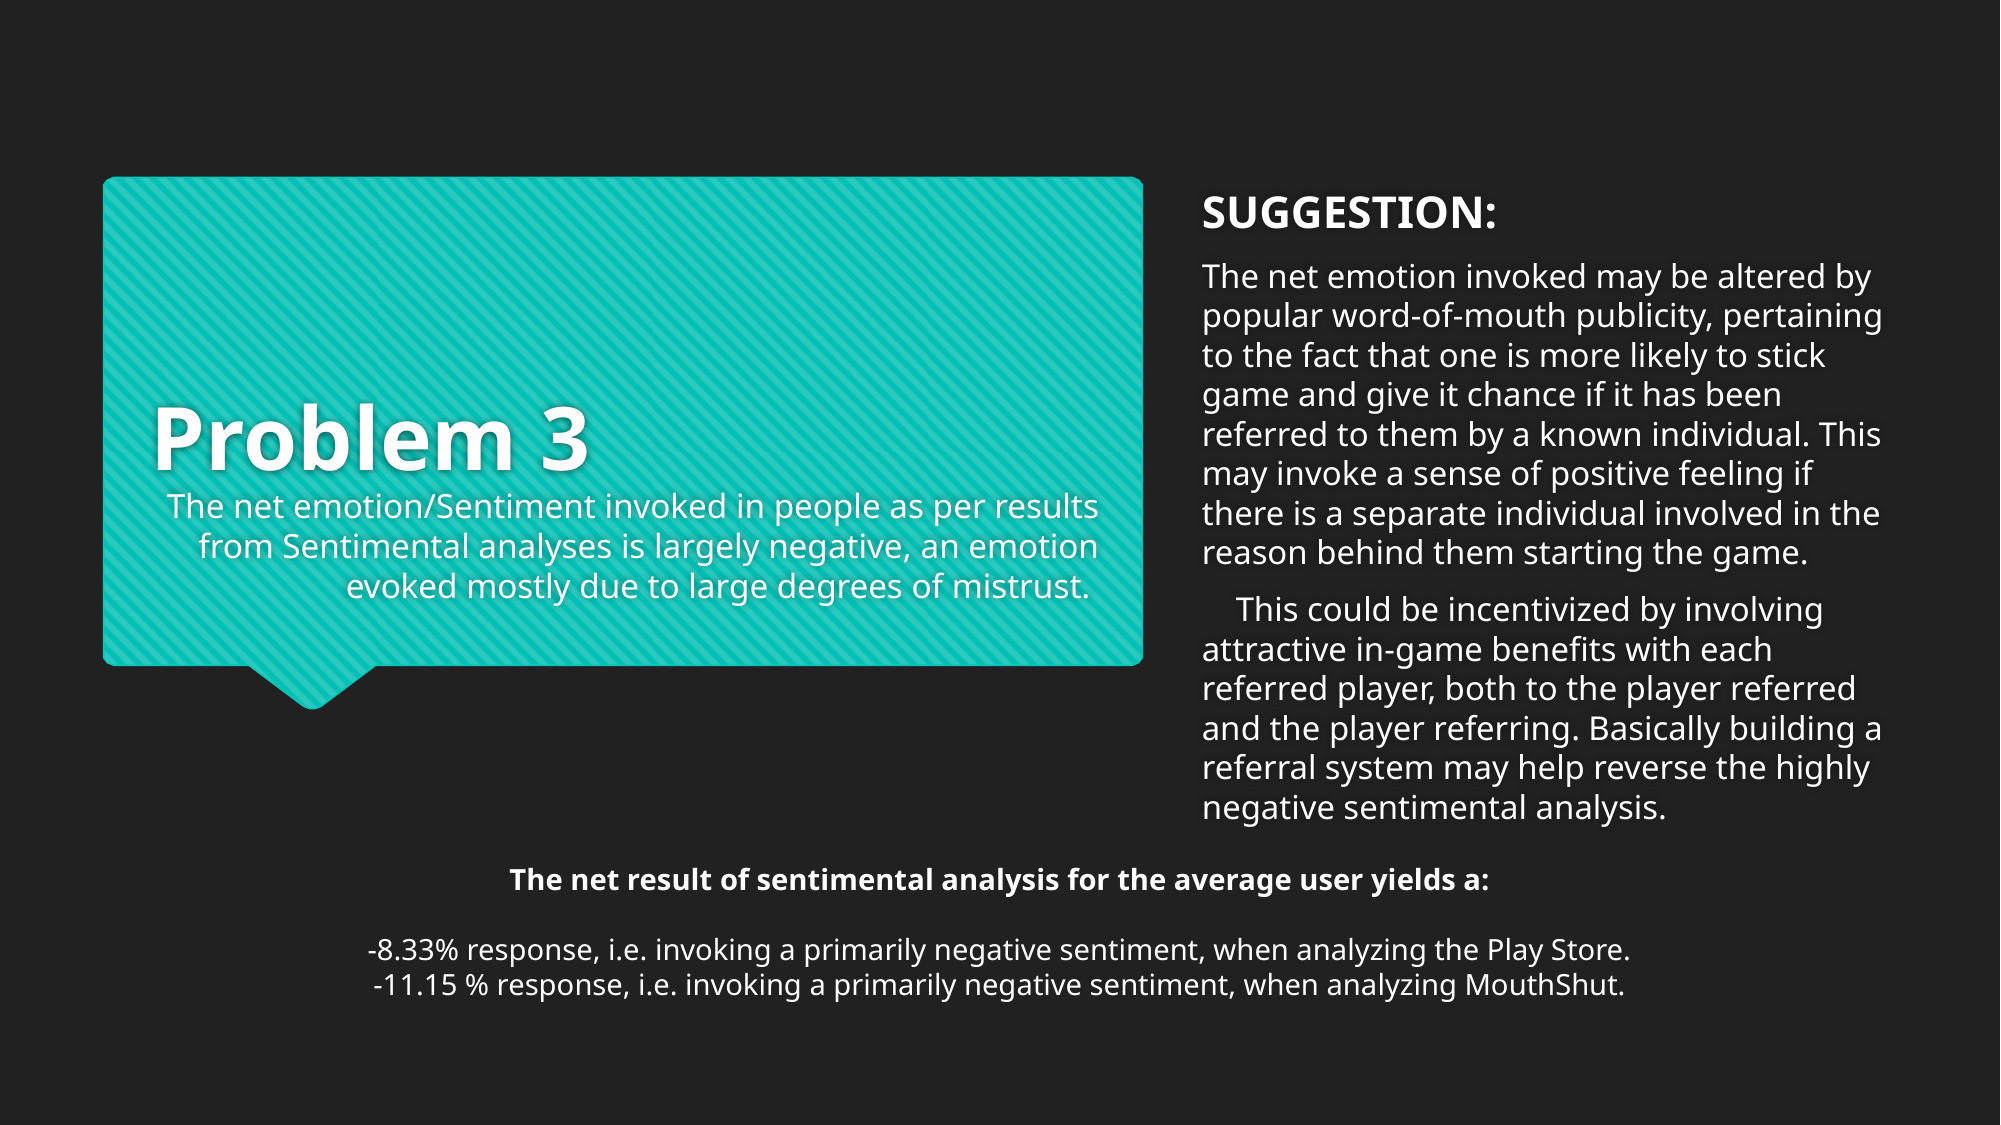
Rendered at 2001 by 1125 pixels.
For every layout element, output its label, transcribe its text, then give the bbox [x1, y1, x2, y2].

list SUGGESTION: The net emotion invoked may be altered by popular word-of-mouth publicity, pertaining to the fact that one is more likely to stick game and give it chance if it has been referred to them by a known individual. This may invoke a sense of positive feeling if there is a separate individual involved in the reason behind them starting the game. This could be incentivized by involving attractive in-game benefits with each referred player, both to the player referred and the player referring. Basically building a referral system may help reverse the highly negative sentimental analysis. [1186, 177, 1900, 846]
title Problem 3 [135, 356, 1103, 471]
list The net emotion/Sentiment invoked in people as per results from Sentimental analyses is largely negative, an emotion evoked mostly due to large degrees of mistrust. [122, 477, 1116, 595]
text_box The net result of sentimental analysis for the average user yields a: -8.33% response, i.e. invoking a primarily negative sentiment, when analyzing the Play Store. -11.15 % response, i.e. invoking a primarily negative sentiment, when analyzing MouthShut. [290, 854, 1710, 1114]
